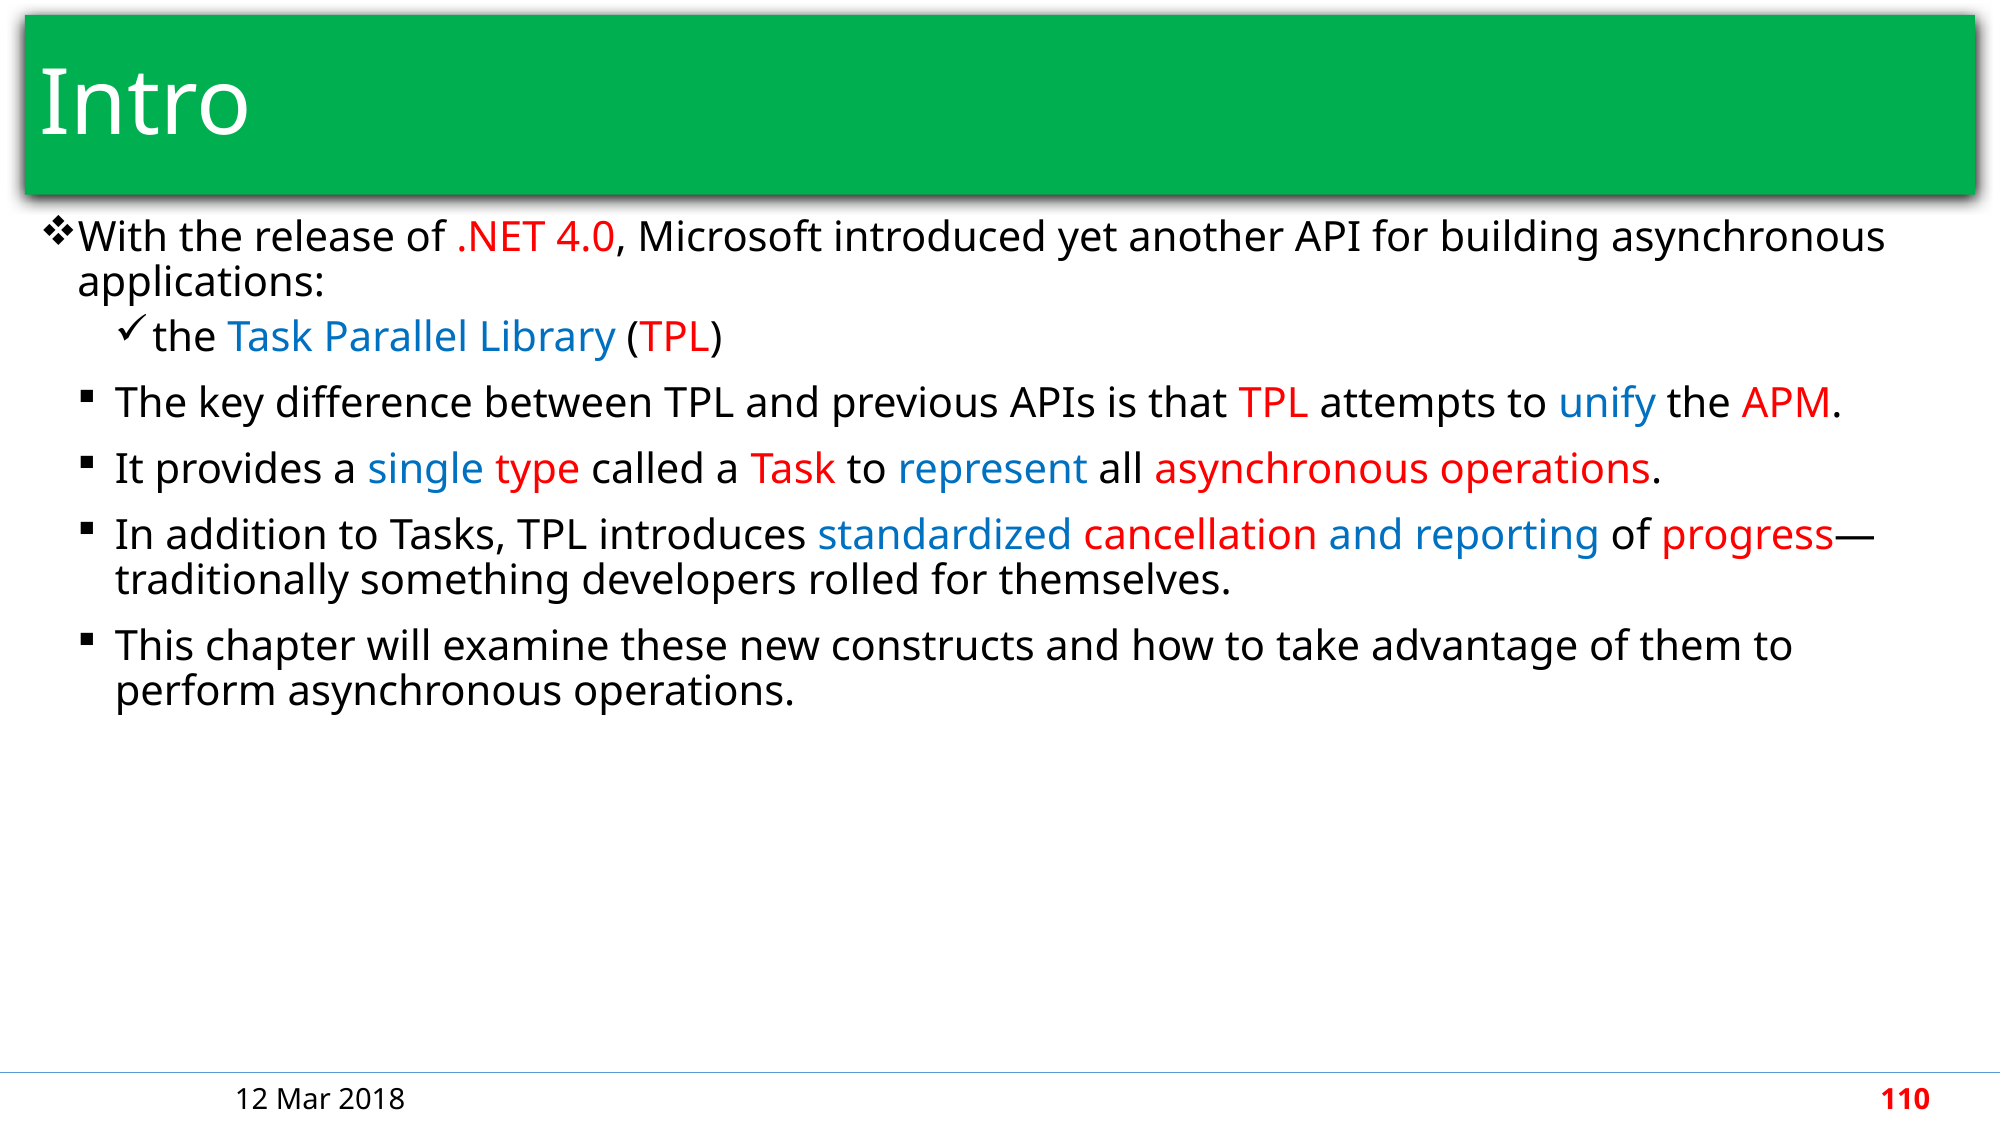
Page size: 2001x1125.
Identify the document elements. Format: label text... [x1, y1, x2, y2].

title Intro [24, 14, 1975, 195]
list With the release of .NET 4.0, Microsoft introduced yet another API for building asynchronous applications: the Task Parallel Library (TPL) The key difference between TPL and previous APIs is that TPL attempts to unify the APM. It provides a single type called a Task to represent all asynchronous operations. In addition to Tasks, TPL introduces standardized cancellation and reporting of progress—traditionally something developers rolled for themselves. This chapter will examine these new constructs and how to take advantage of them to perform asynchronous operations. [24, 208, 1975, 1063]
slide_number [220, 1072, 671, 1115]
slide_number 110 [1495, 1072, 1946, 1115]
